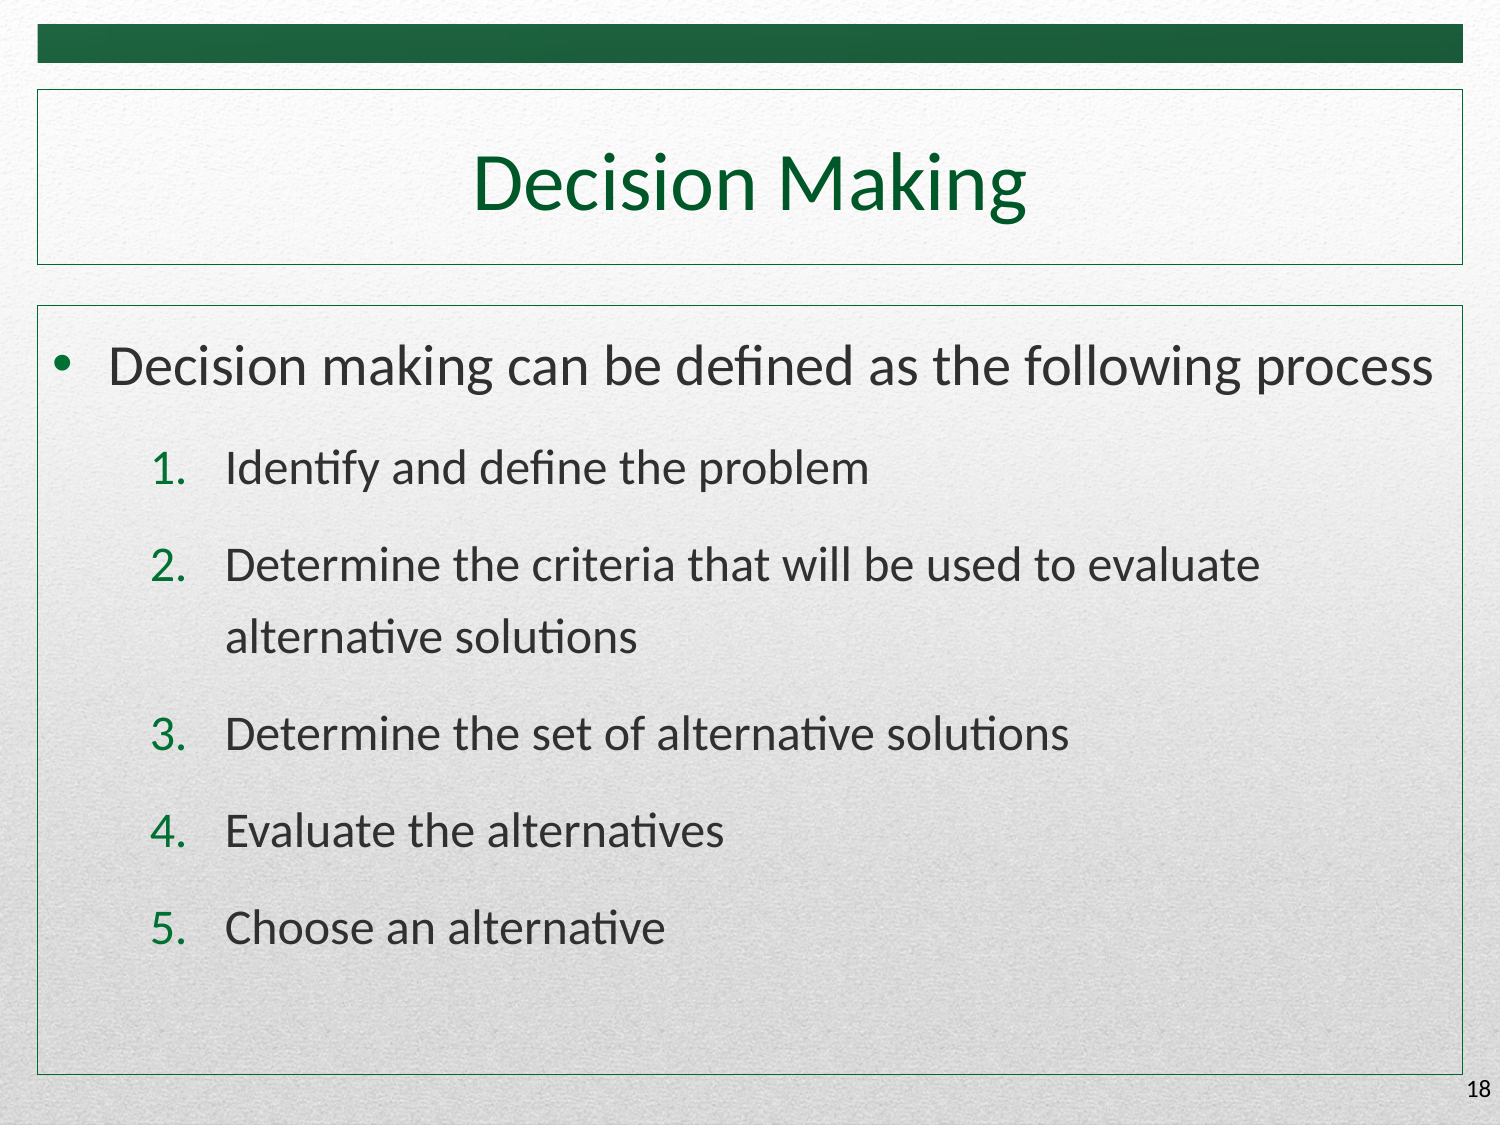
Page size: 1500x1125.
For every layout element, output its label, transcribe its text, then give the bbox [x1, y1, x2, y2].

picture [37, 24, 1463, 63]
list Decision making can be defined as the following process Identify and define the problem Determine the criteria that will be used to evaluate alternative solutions Determine the set of alternative solutions Evaluate the alternatives Choose an alternative [37, 305, 1463, 1075]
slide_number 18 [1381, 1065, 1500, 1125]
title Decision Making [37, 89, 1463, 265]
